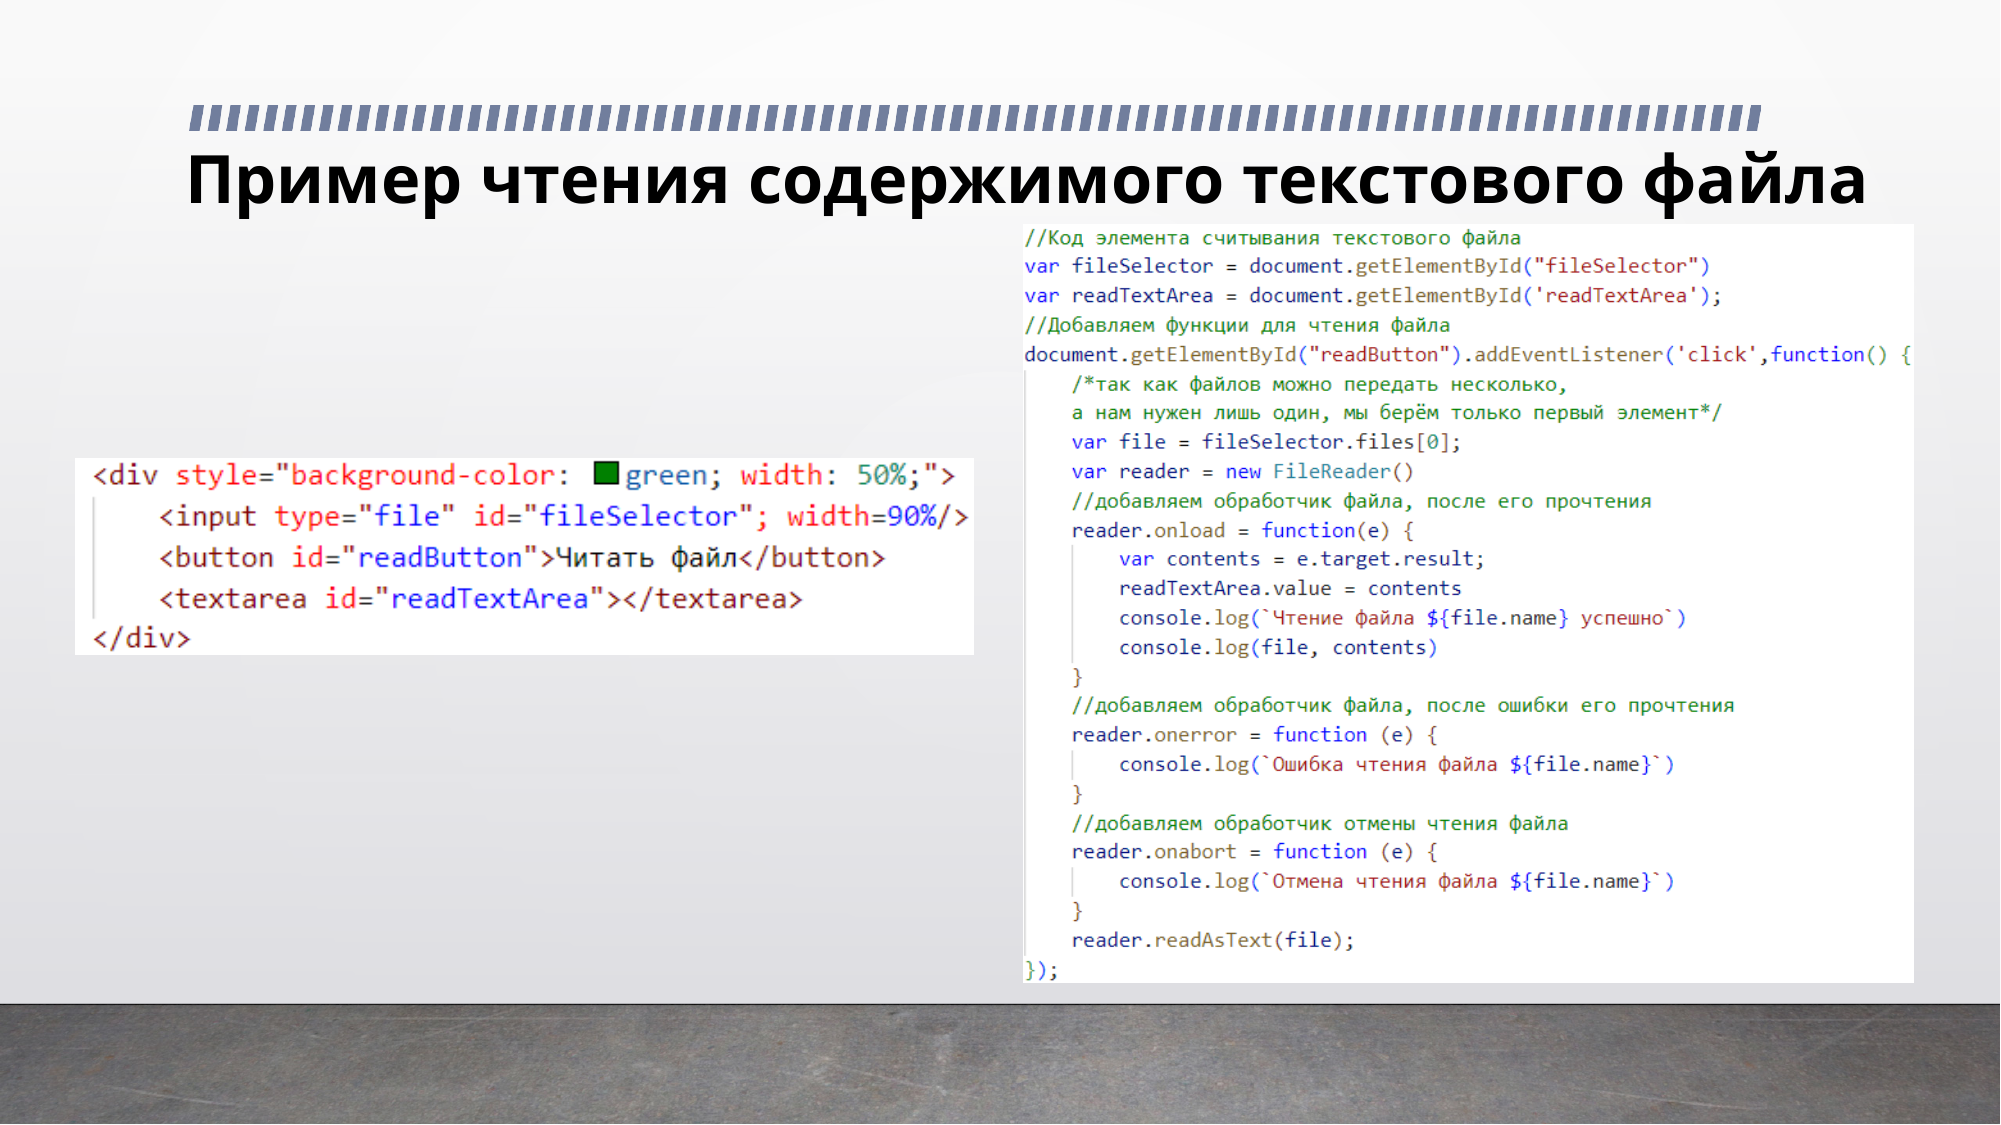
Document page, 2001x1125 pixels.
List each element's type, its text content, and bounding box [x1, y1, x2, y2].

picture [0, 1004, 2000, 1124]
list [1023, 224, 1915, 983]
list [75, 458, 974, 656]
title Пример чтения содержимого текстового файла [169, 138, 1914, 312]
